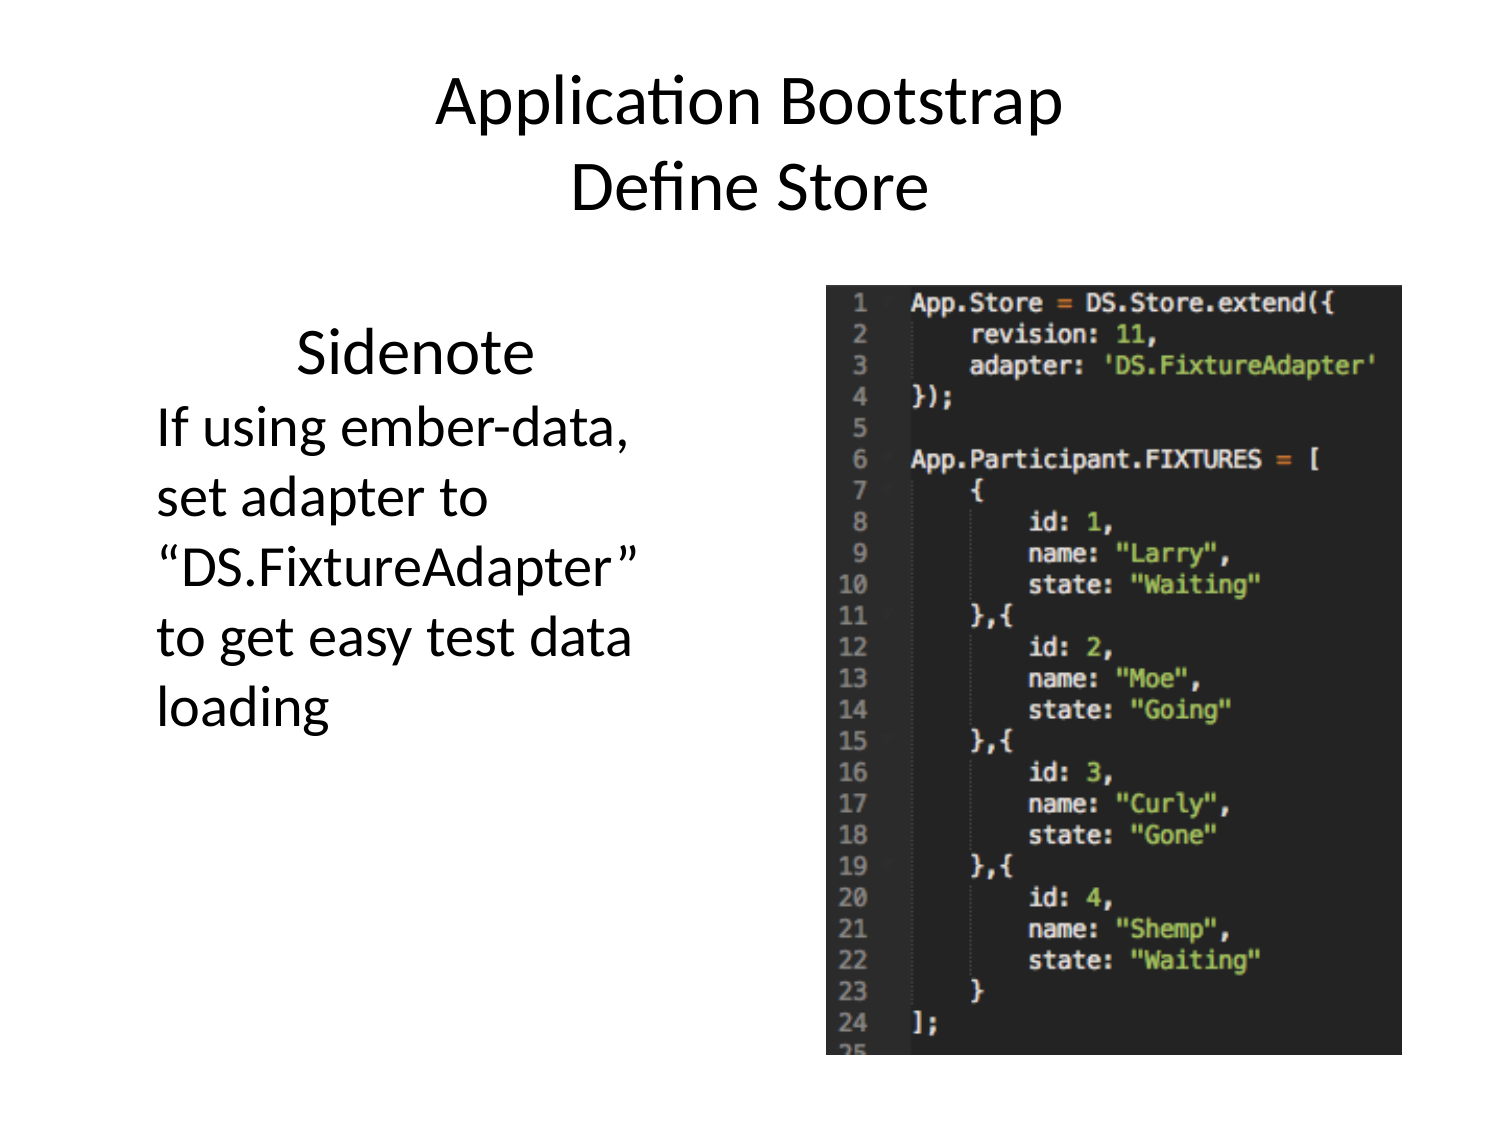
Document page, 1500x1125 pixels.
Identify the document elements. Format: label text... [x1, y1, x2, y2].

text_box Sidenote If using ember-data, set adapter to “DS.FixtureAdapter” to get easy test data loading [141, 300, 691, 860]
title Application Bootstrap Define Store [75, 45, 1425, 233]
picture [826, 285, 1402, 1055]
